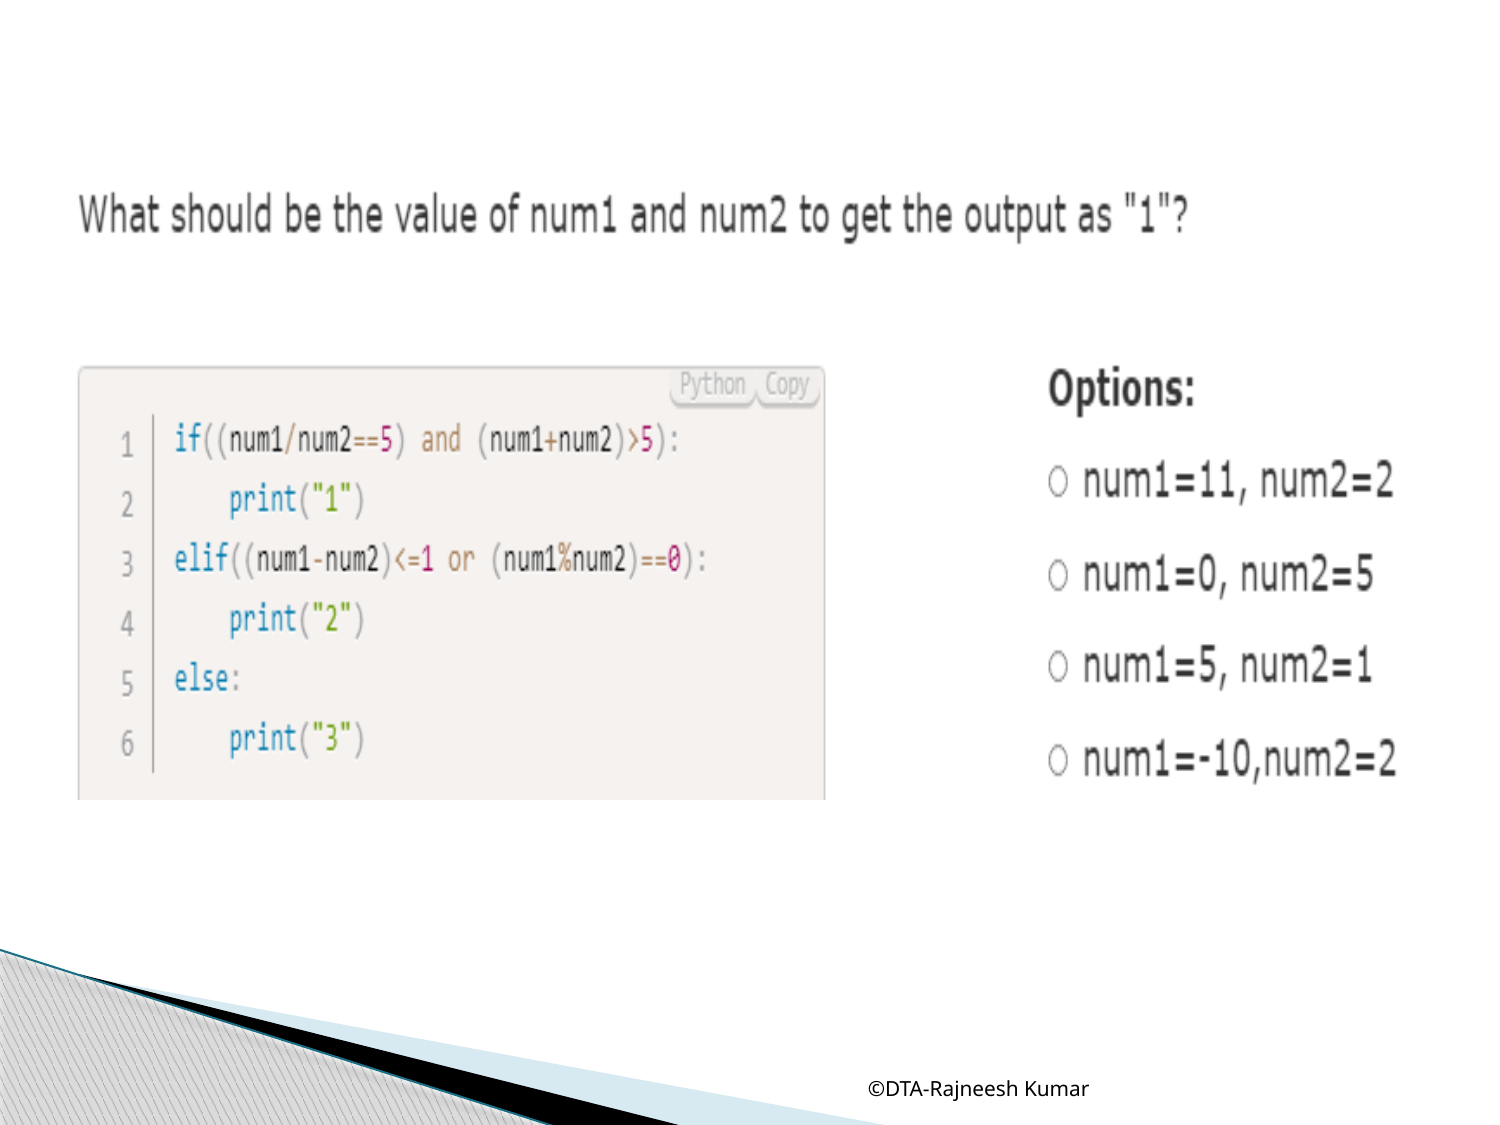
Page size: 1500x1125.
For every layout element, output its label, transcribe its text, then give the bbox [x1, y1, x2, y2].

footer ©DTA-Rajneesh Kumar [718, 1051, 1105, 1112]
picture [74, 162, 1418, 801]
